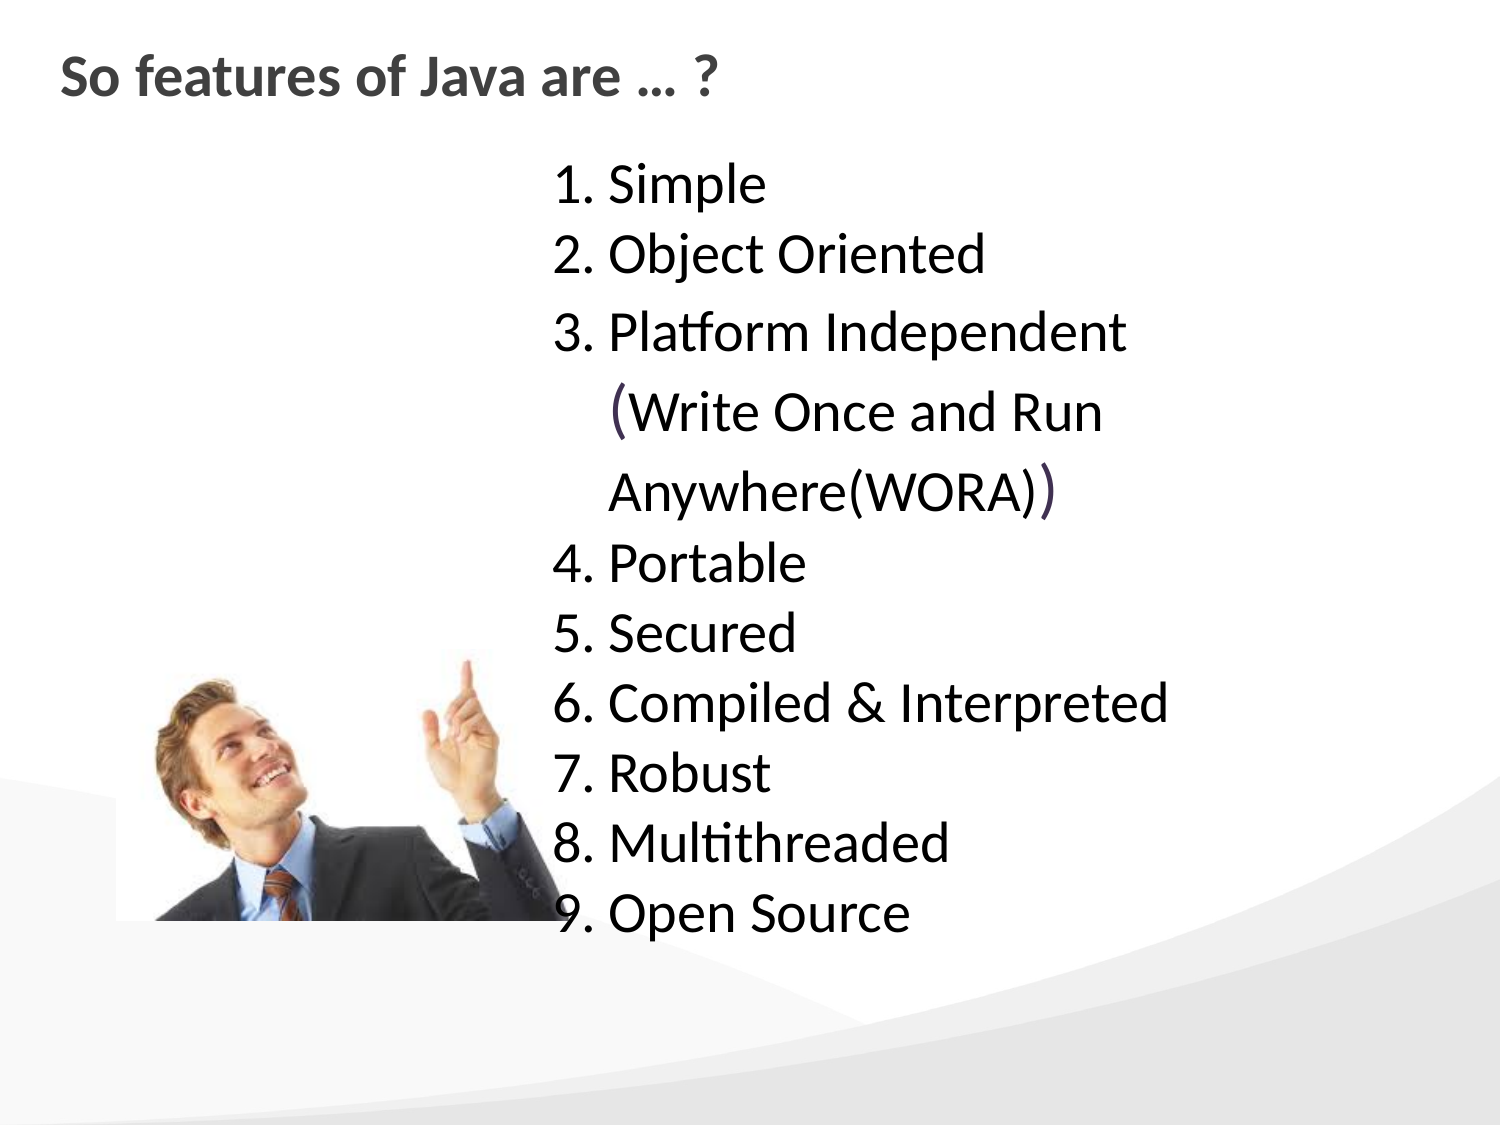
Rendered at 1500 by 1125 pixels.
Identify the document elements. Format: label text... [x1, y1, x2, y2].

text_box Simple Object Oriented Platform Independent (Write Once and Run Anywhere(WORA)) Portable Secured Compiled & Interpreted Robust Multithreaded Open Source [537, 137, 1277, 952]
picture [0, 0, 1500, 1125]
title So features of Java are … ? [45, 24, 1450, 120]
